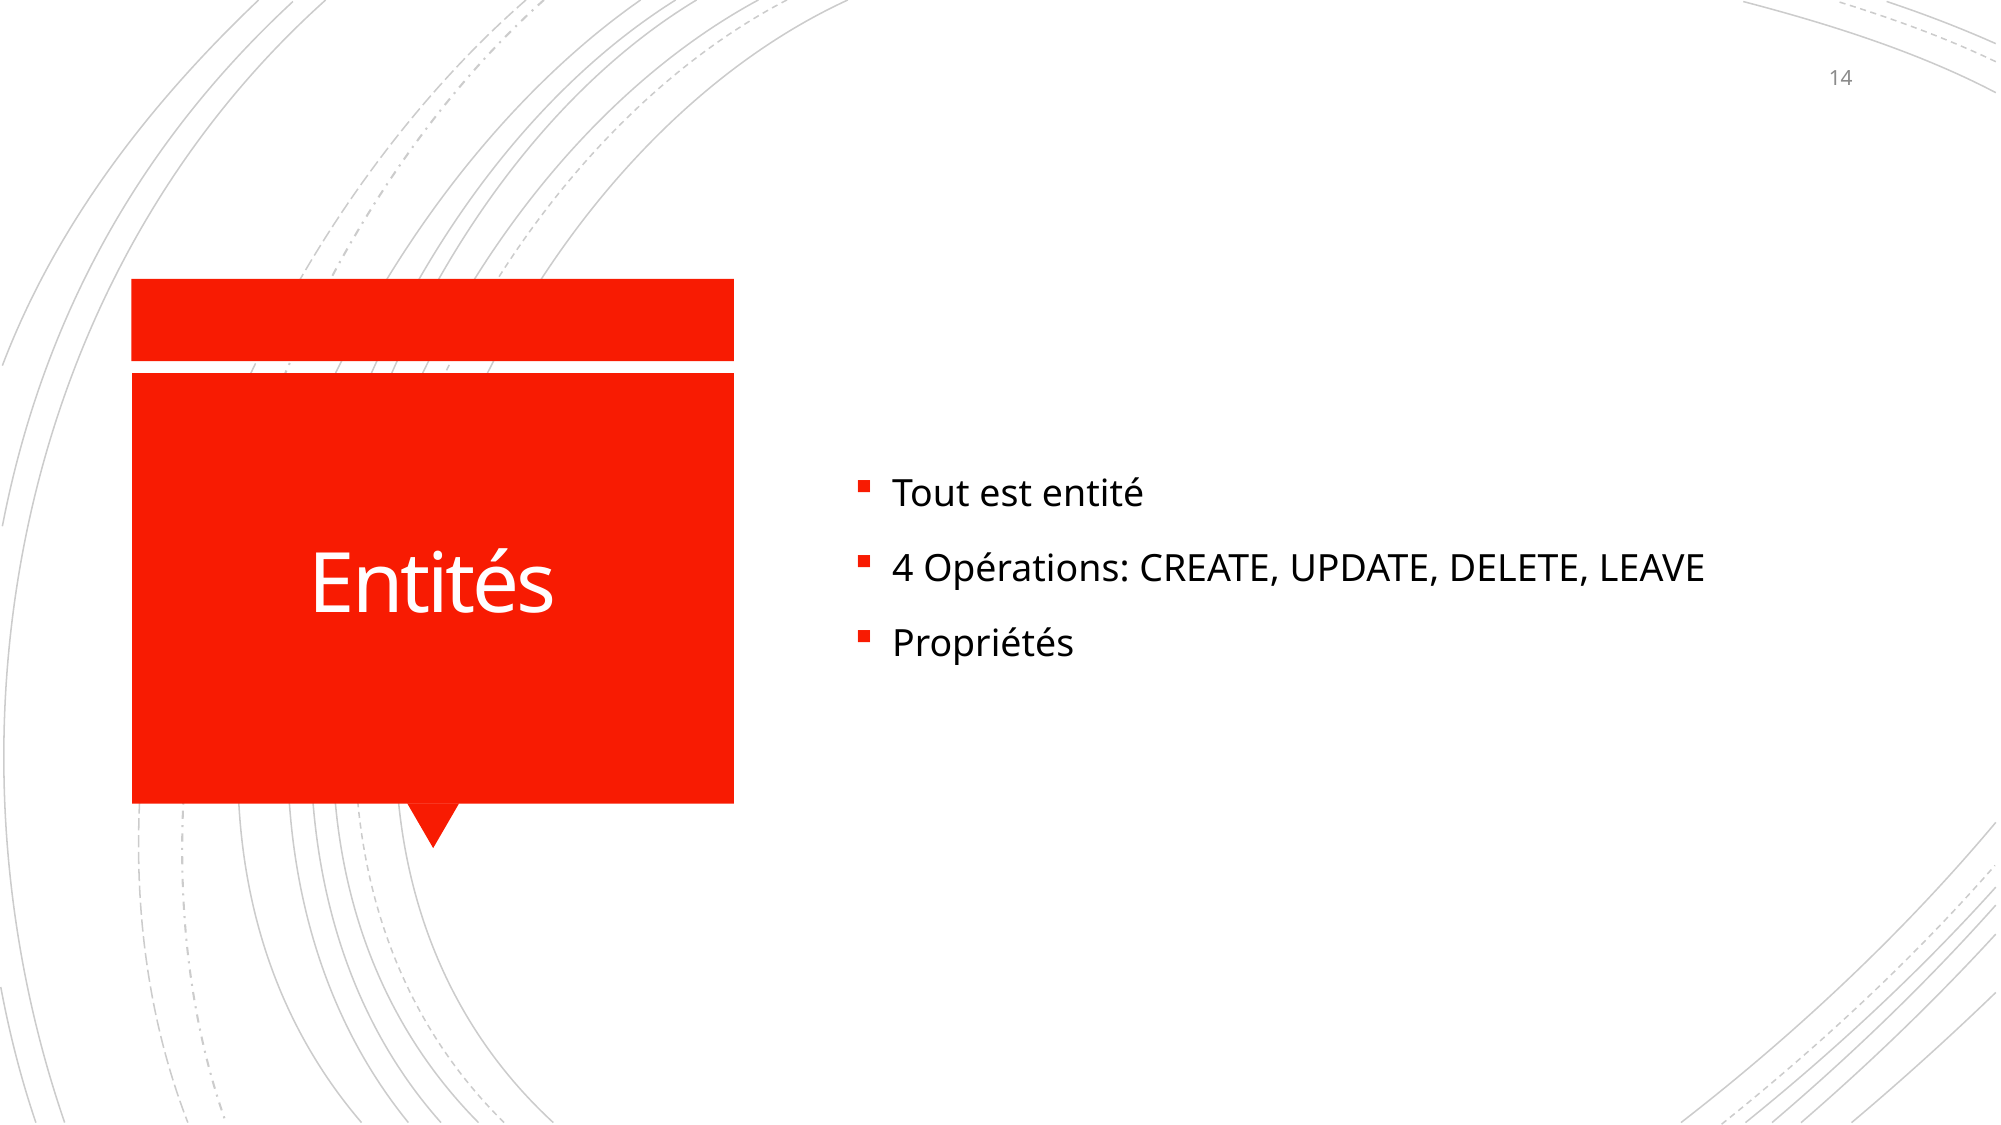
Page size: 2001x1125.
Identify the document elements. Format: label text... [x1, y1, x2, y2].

slide_number 13 [1717, 52, 1868, 105]
list Tout est entité 4 Opérations: CREATE, UPDATE, DELETE, LEAVE Propriétés [839, 131, 1871, 993]
title Entités [145, 385, 720, 789]
